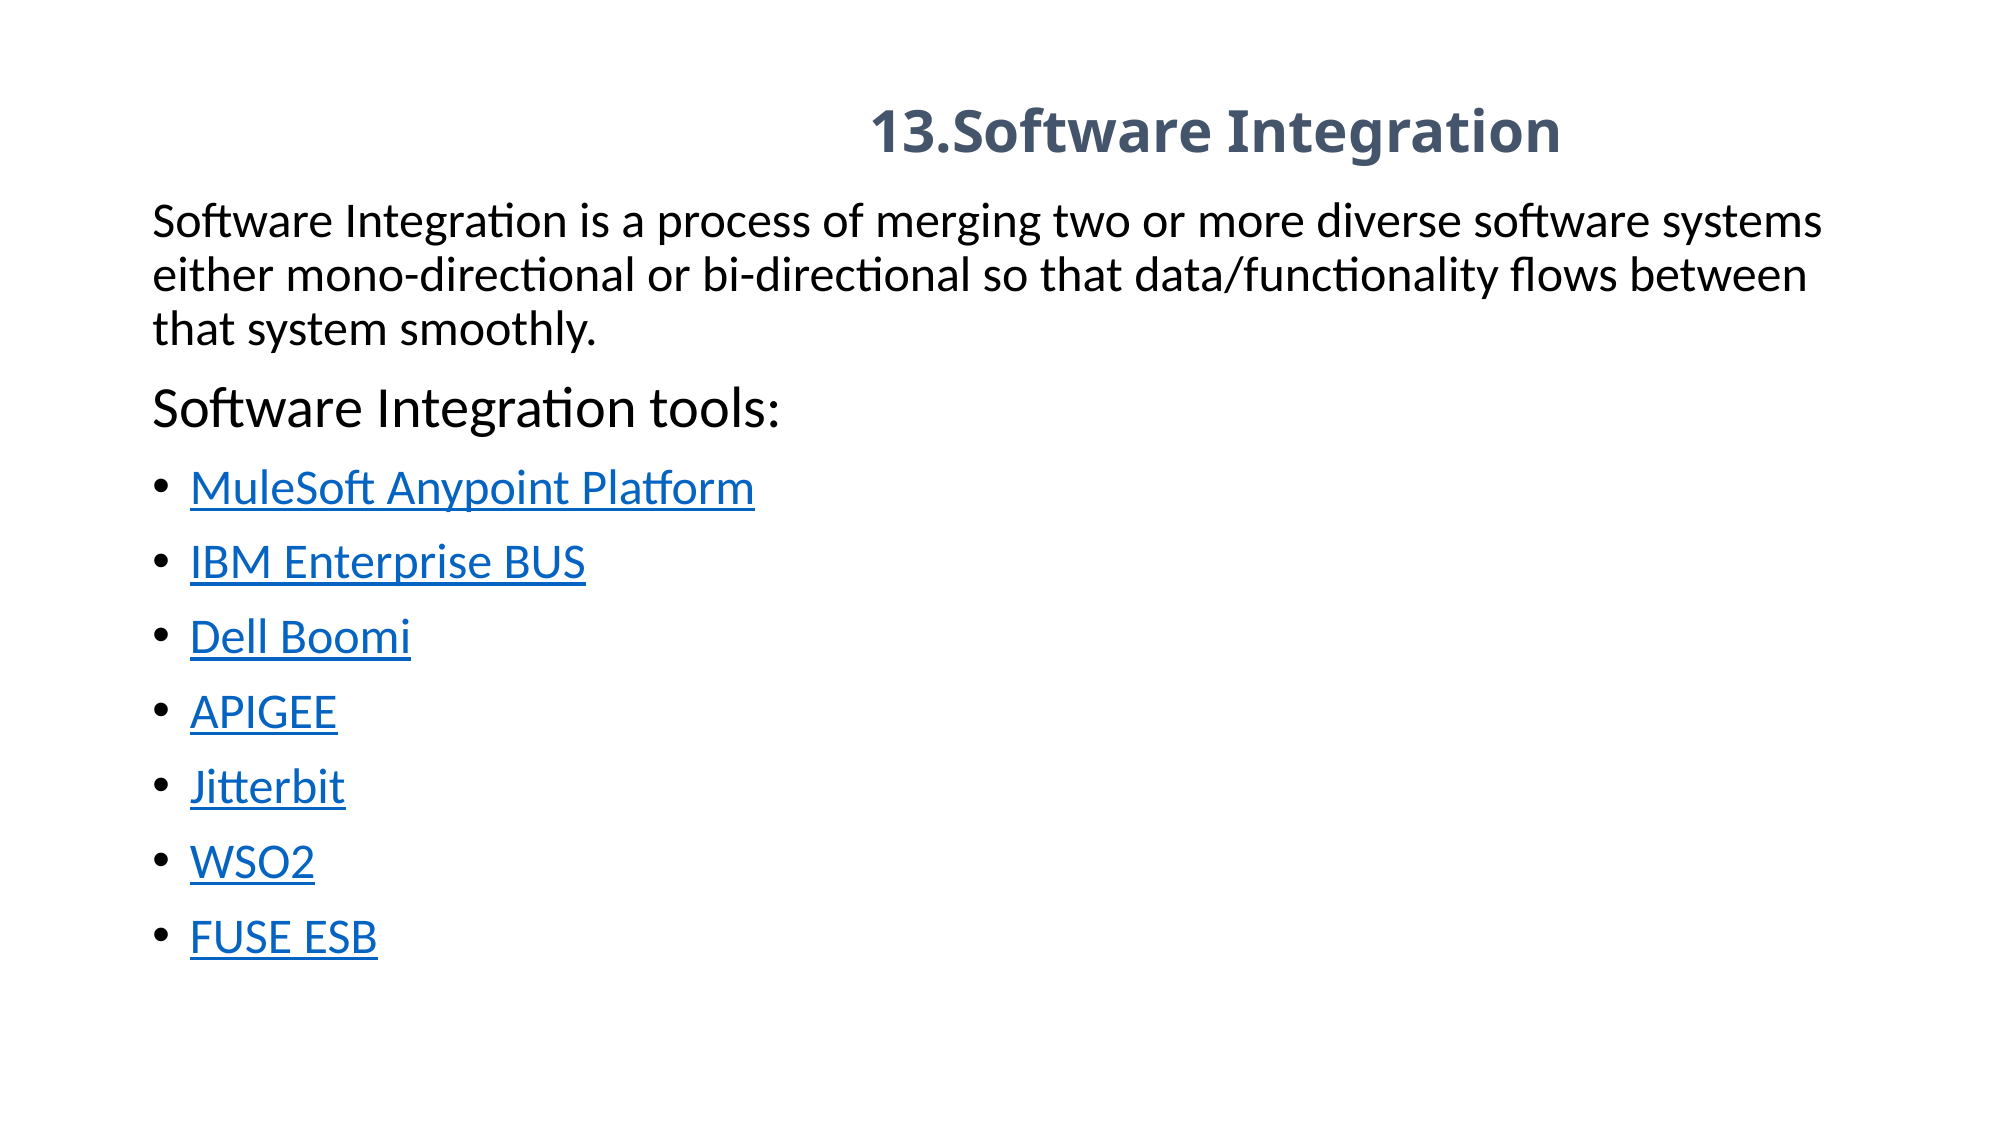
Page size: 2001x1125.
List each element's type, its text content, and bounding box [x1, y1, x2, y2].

list Software Integration is a process of merging two or more diverse software systems either mono-directional or bi-directional so that data/functionality flows between that system smoothly. Software Integration tools: MuleSoft Anypoint Platform IBM Enterprise BUS Dell Boomi APIGEE Jitterbit WSO2 FUSE ESB [137, 187, 1863, 1014]
title 13.Software Integration [137, 59, 1863, 187]
